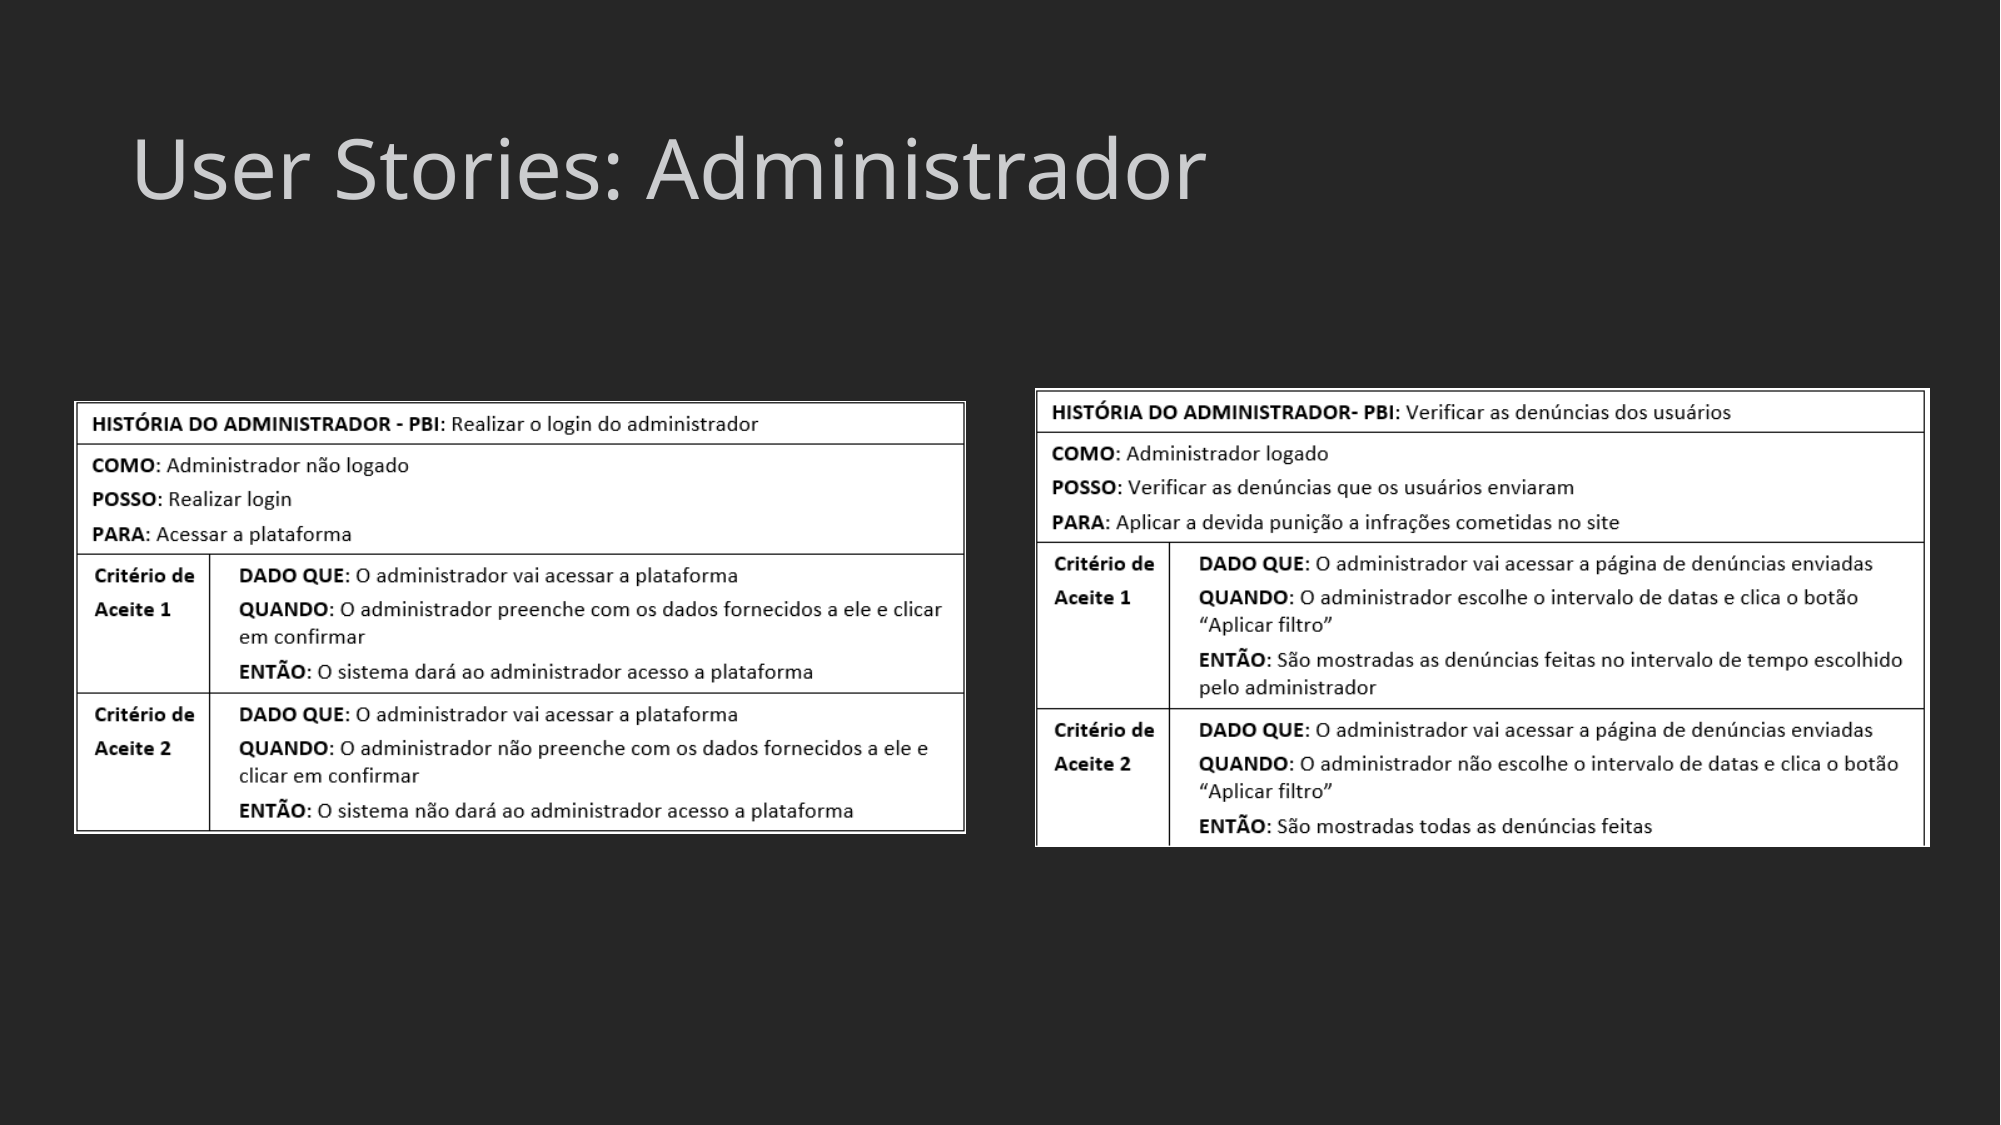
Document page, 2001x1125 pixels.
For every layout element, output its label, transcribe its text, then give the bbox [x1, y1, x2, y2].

picture [1035, 388, 1930, 848]
picture [74, 401, 966, 834]
text_box User Stories: Administrador [130, 116, 1061, 218]
